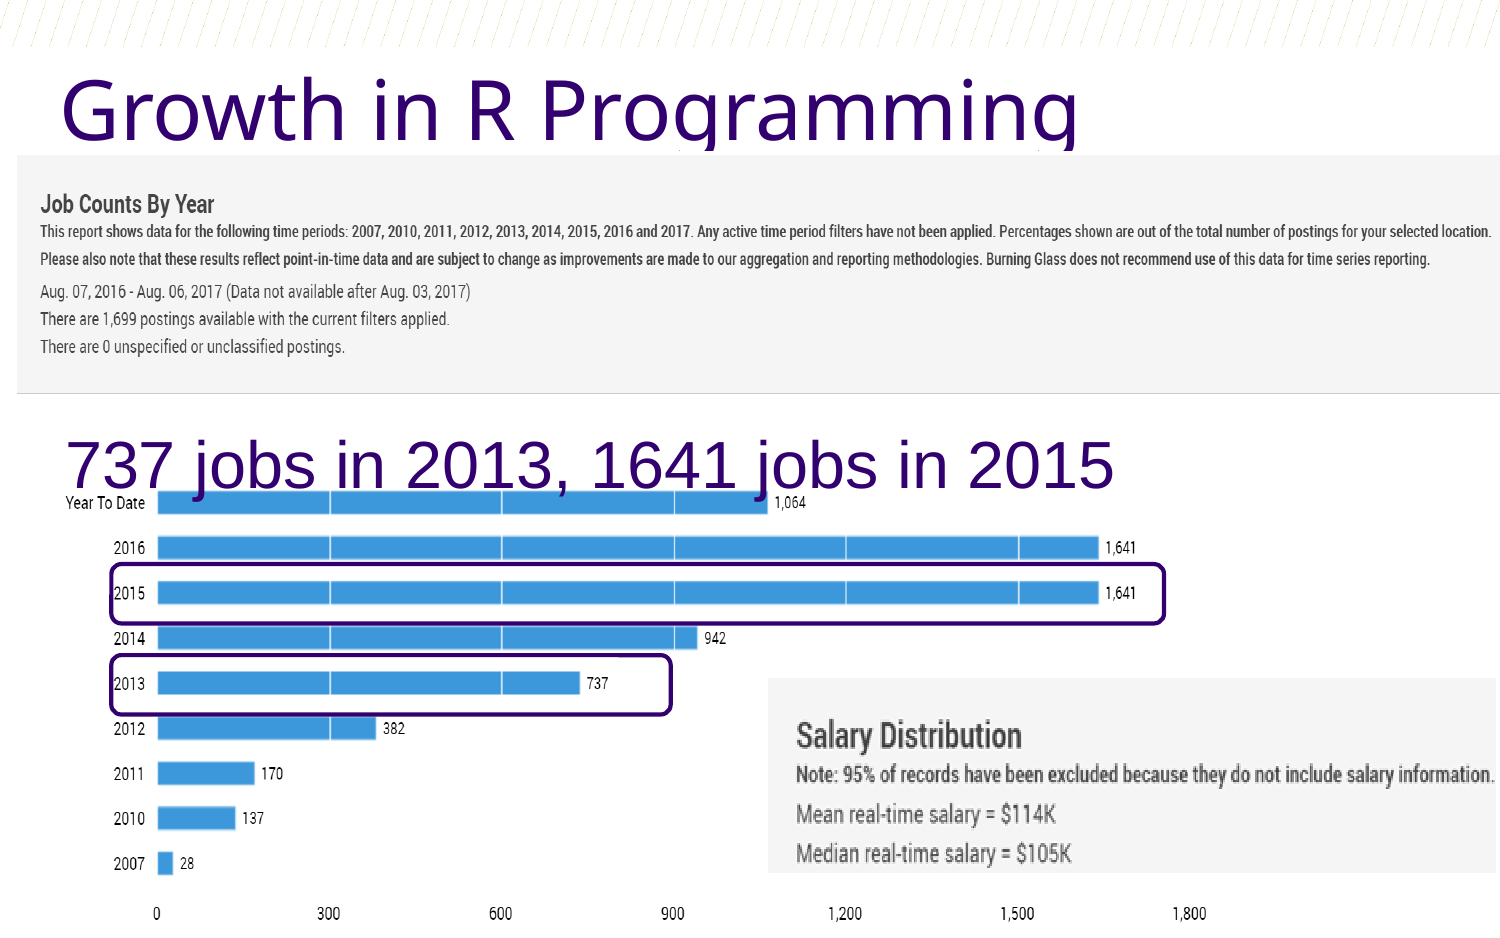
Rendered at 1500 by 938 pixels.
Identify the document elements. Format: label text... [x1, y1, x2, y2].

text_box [13, 150, 1500, 938]
picture [768, 677, 1496, 873]
list Growth in R Programming [45, 27, 1453, 149]
picture [0, 0, 1500, 47]
